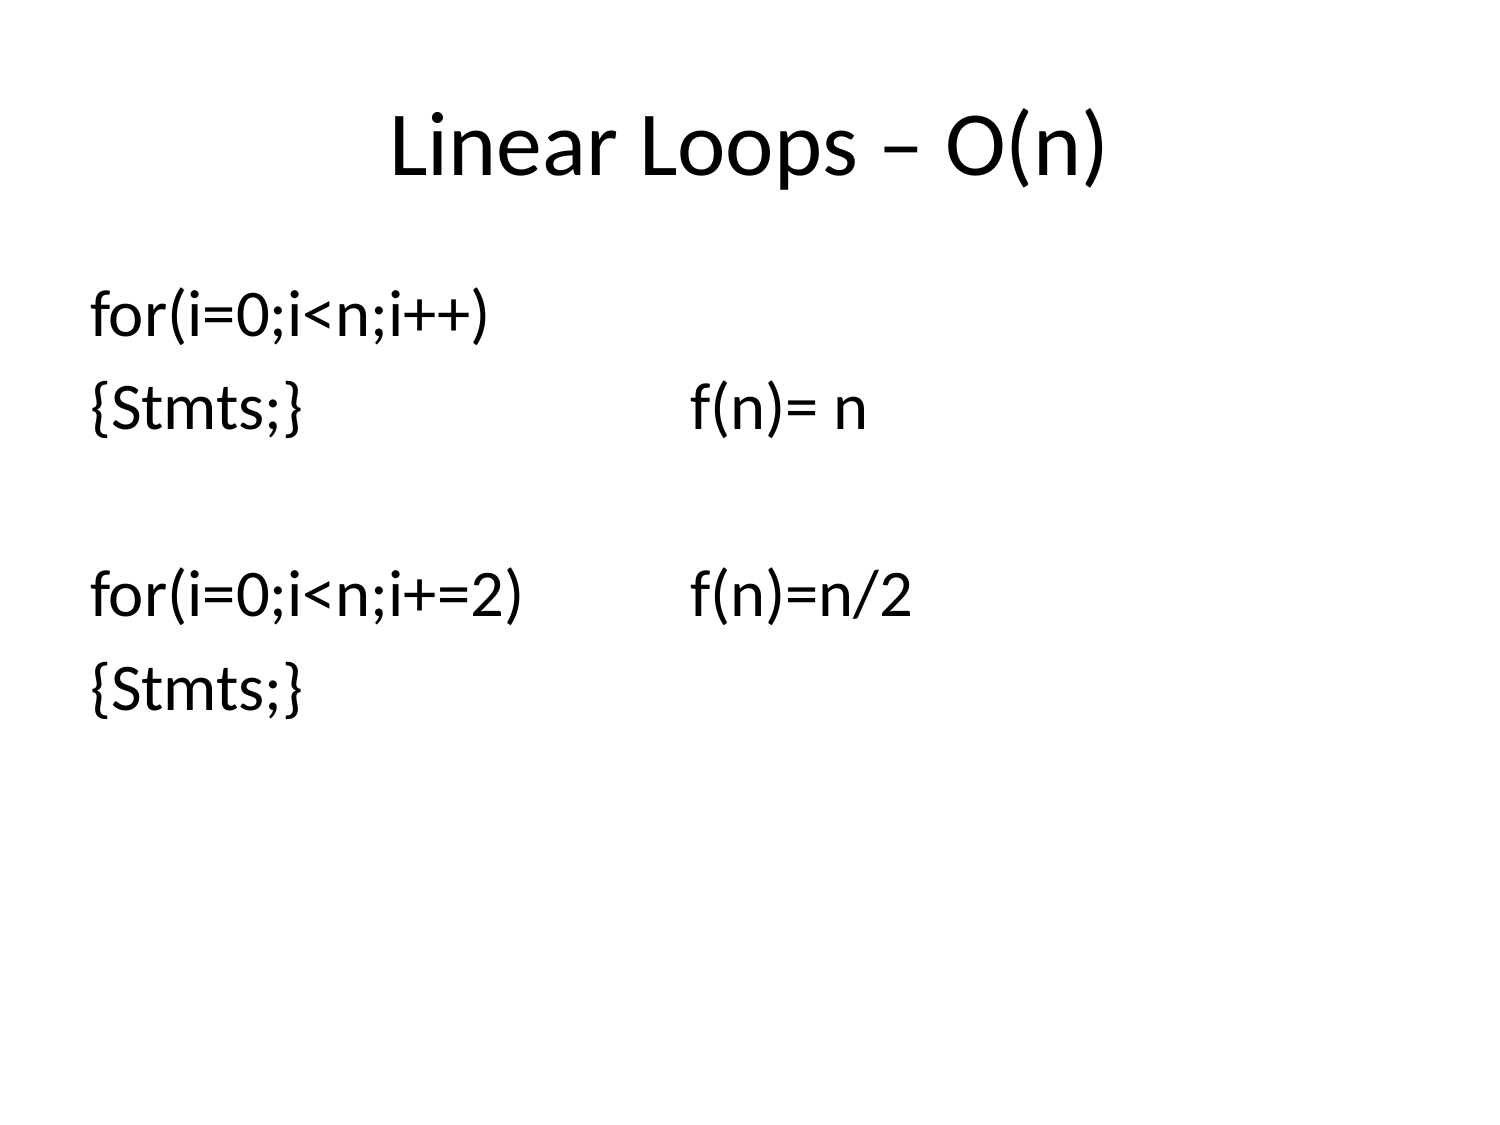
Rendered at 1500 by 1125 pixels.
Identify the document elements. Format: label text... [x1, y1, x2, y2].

list for(i=0;i<n;i++) {Stmts;} f(n)= n for(i=0;i<n;i+=2) f(n)=n/2 {Stmts;} [75, 262, 1425, 1005]
title Linear Loops – O(n) [75, 45, 1425, 233]
